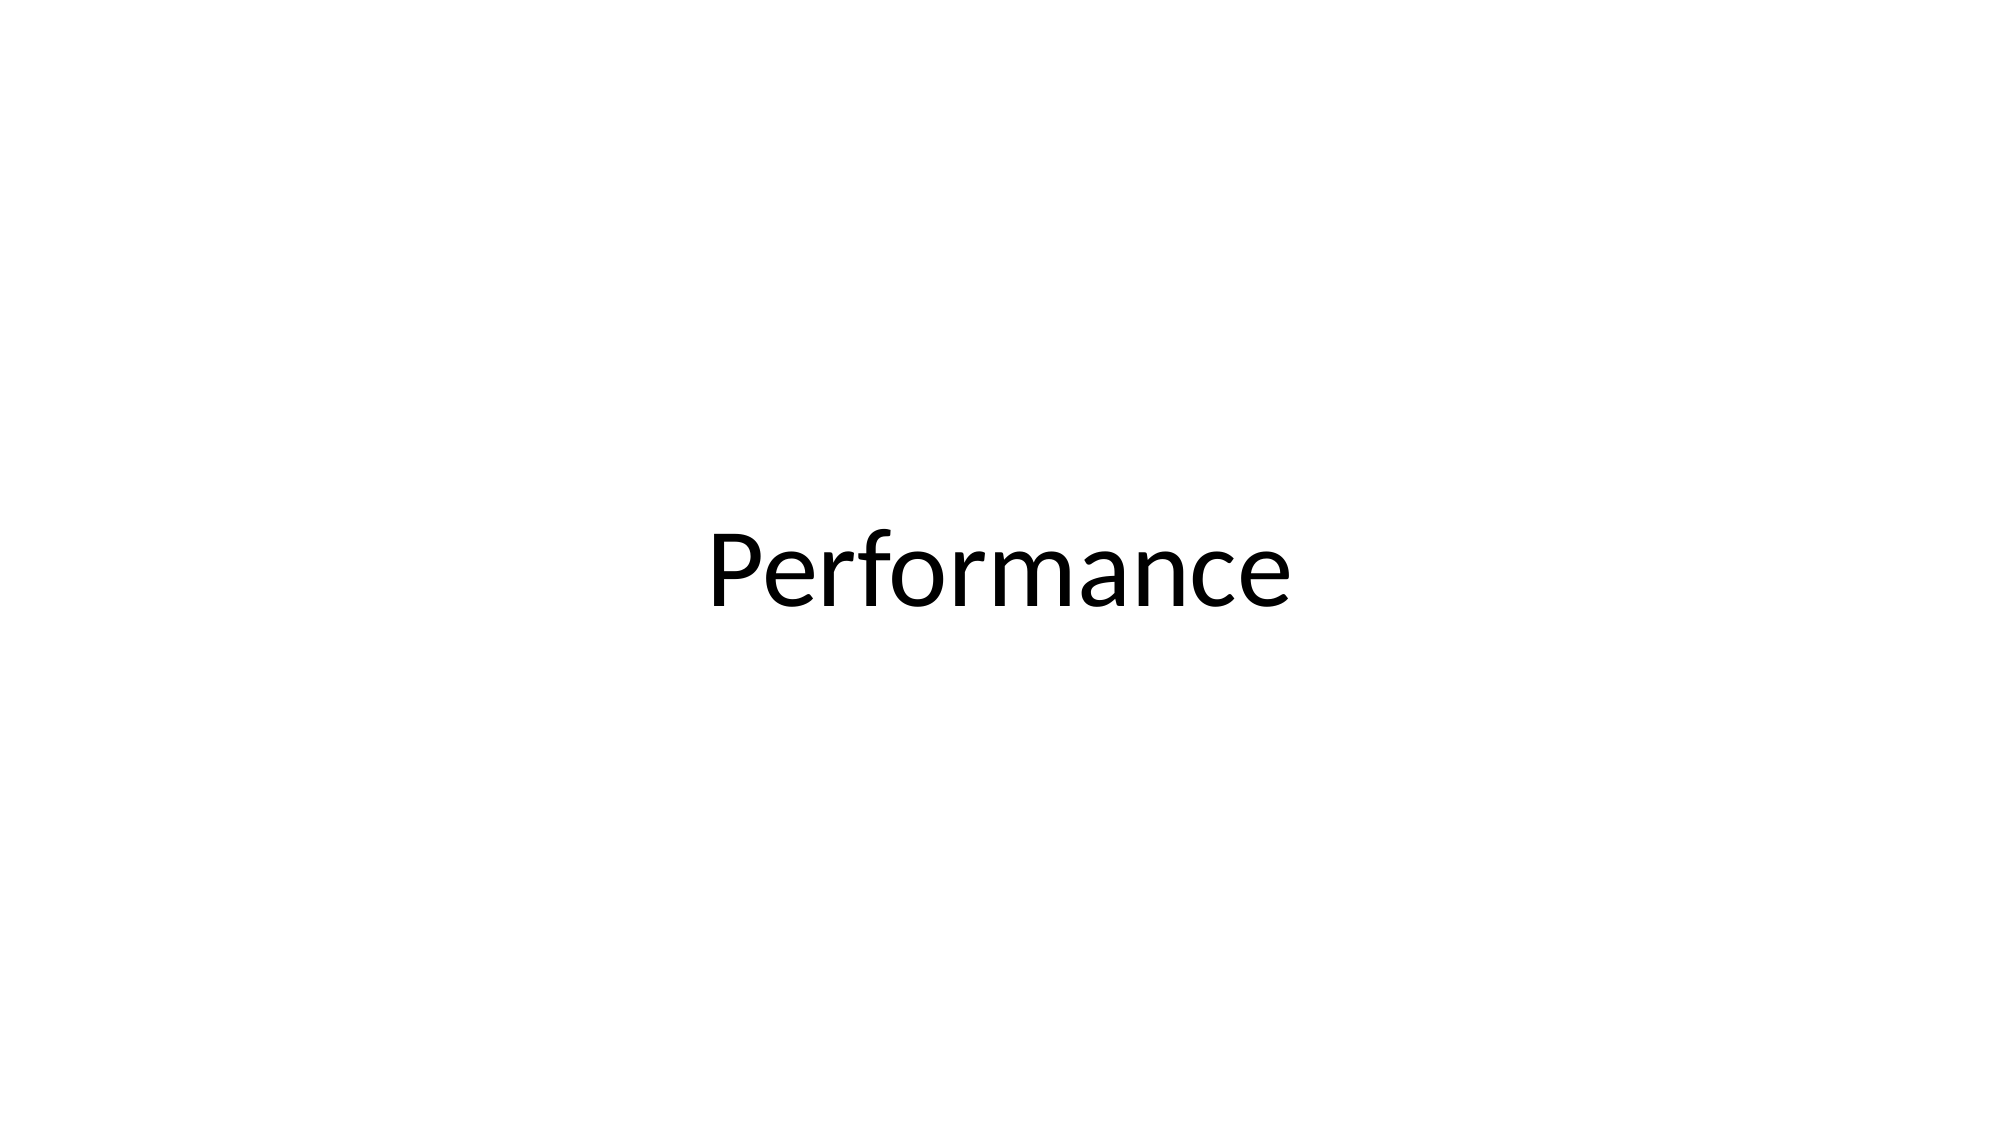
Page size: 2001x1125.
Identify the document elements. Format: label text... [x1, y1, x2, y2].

text_box Performance [691, 486, 1309, 637]
